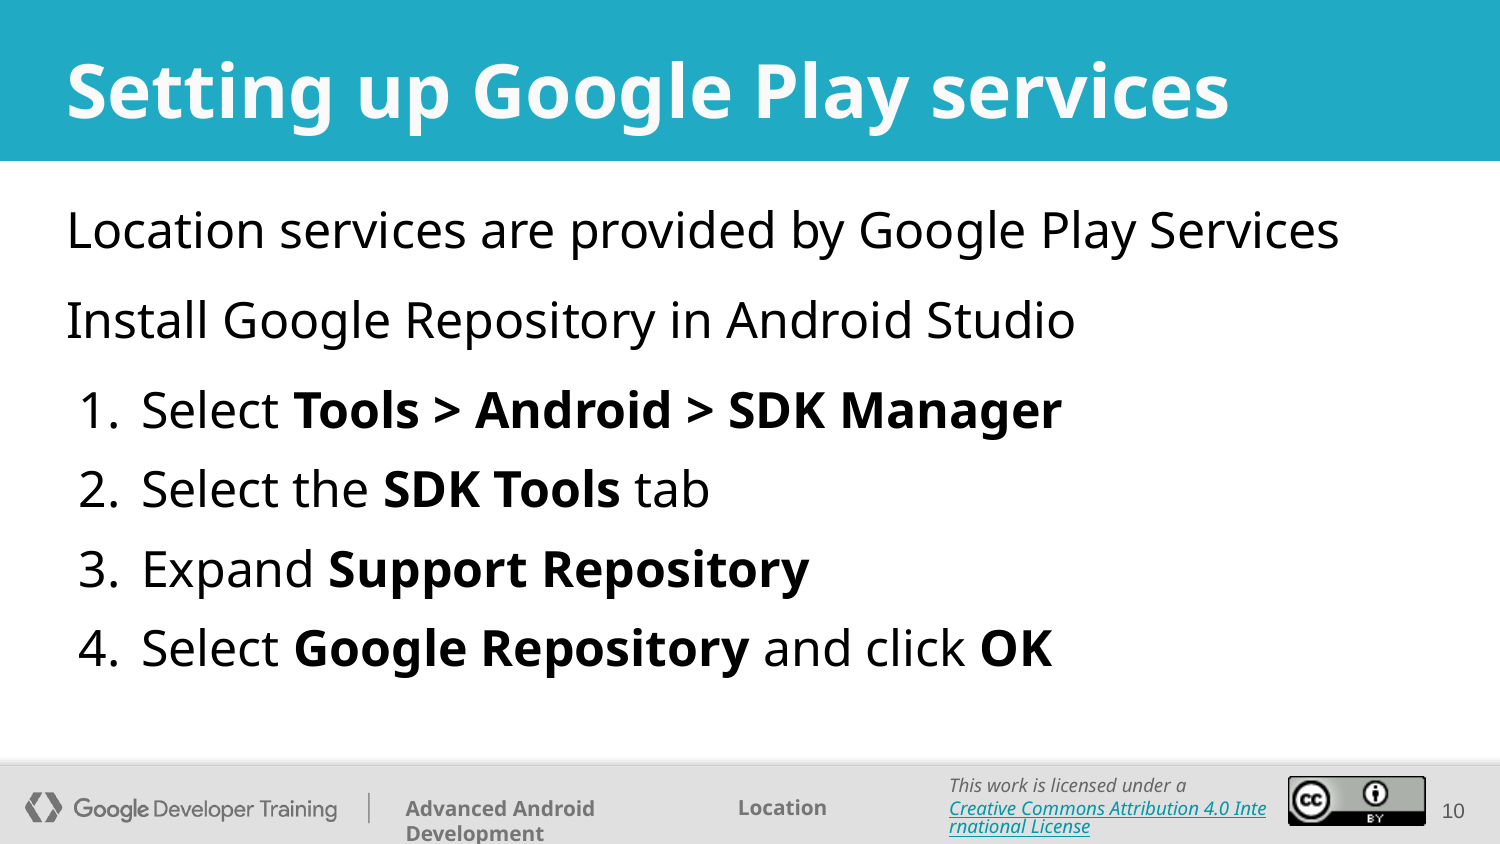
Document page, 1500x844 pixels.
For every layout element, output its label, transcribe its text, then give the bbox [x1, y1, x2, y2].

title Setting up Google Play services [51, 28, 1449, 122]
list Location services are provided by Google Play Services Install Google Repository in Android Studio Select Tools > Android > SDK Manager Select the SDK Tools tab Expand Support Repository Select Google Repository and click OK [51, 174, 1488, 747]
slide_number ‹#› [1389, 777, 1480, 842]
picture [0, 161, 1500, 844]
